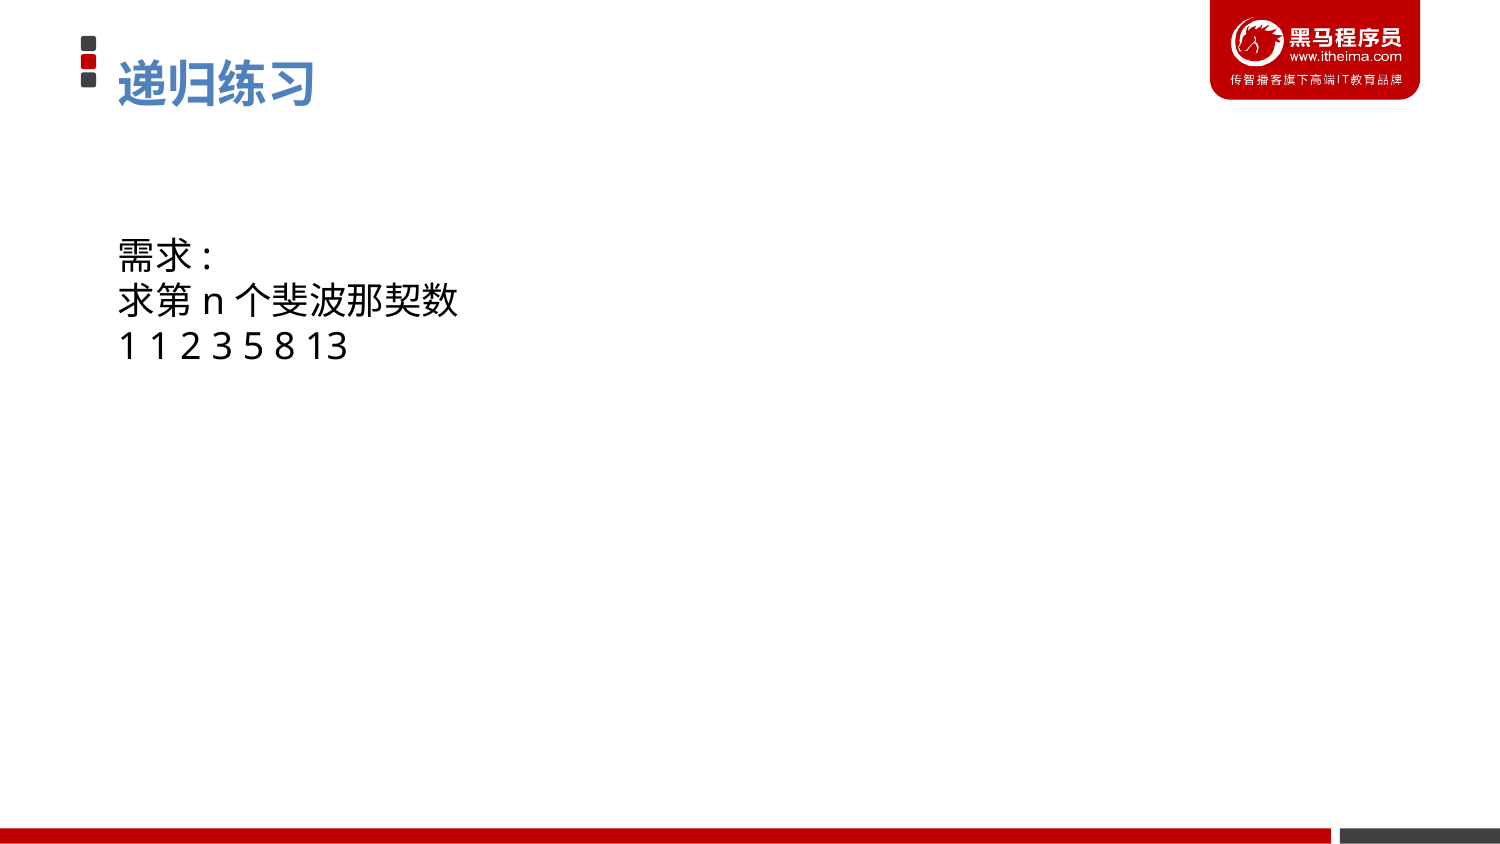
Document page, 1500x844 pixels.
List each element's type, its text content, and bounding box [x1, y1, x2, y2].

title 递归练习 [103, 44, 1397, 208]
list 需求: 求第n个斐波那契数 1 1 2 3 5 8 13 [103, 224, 1397, 760]
picture [1212, 8, 1421, 94]
